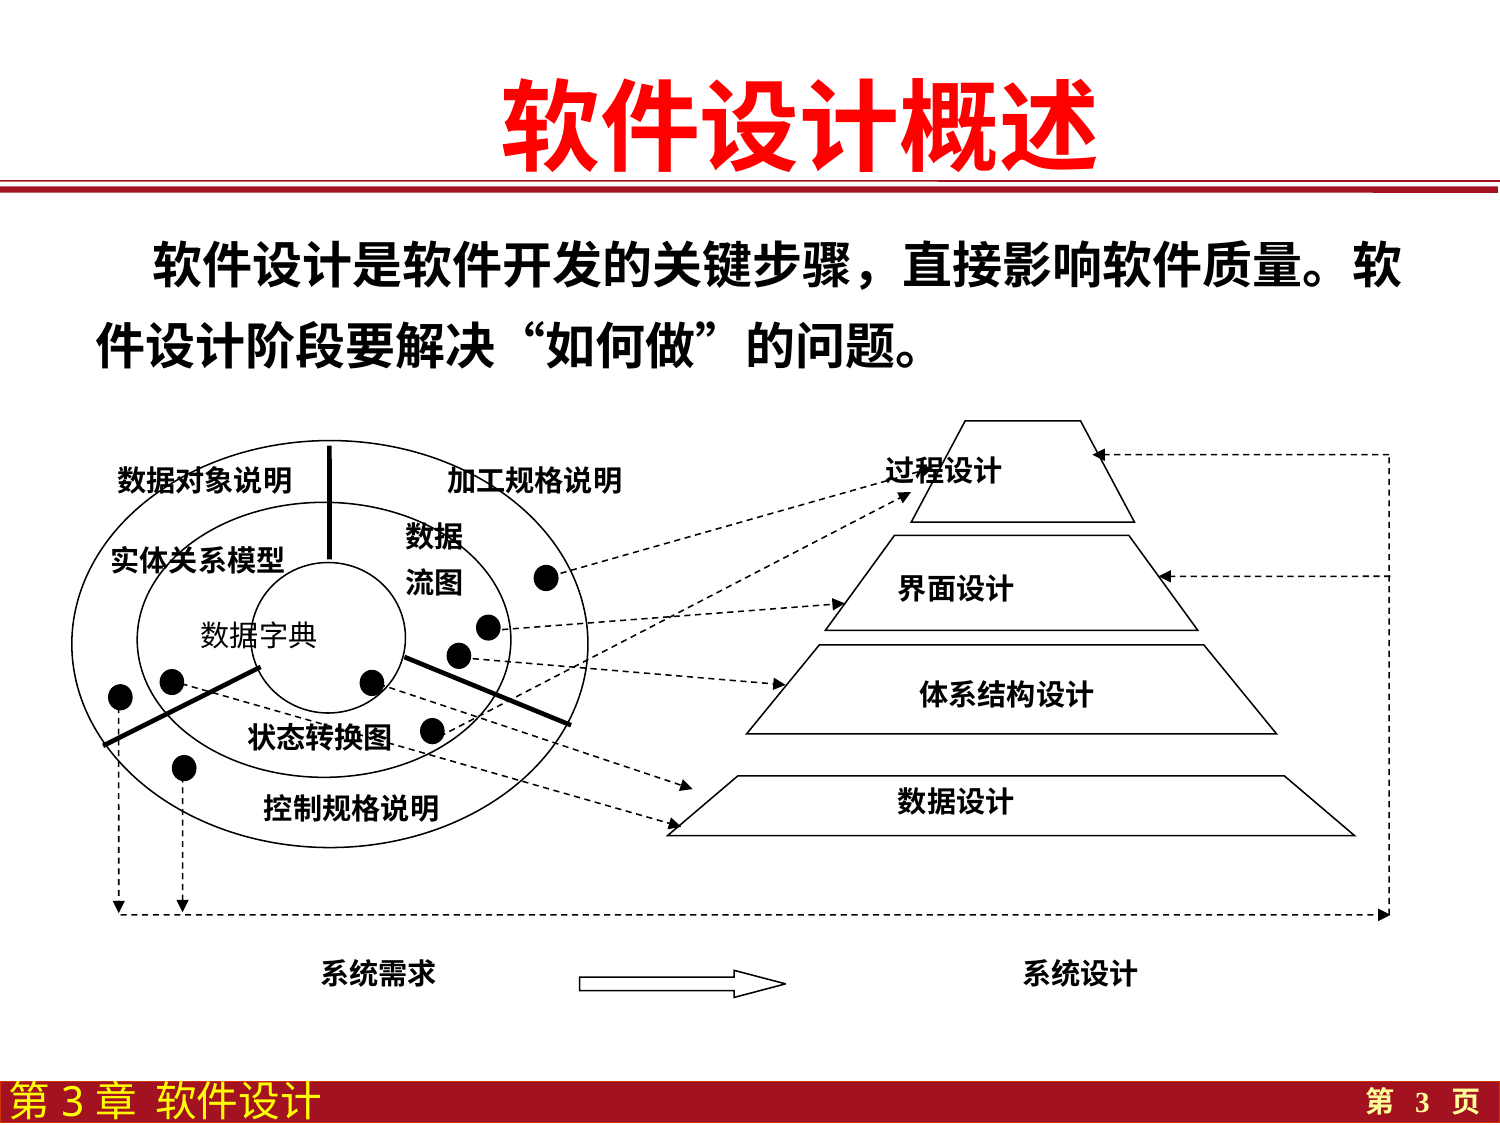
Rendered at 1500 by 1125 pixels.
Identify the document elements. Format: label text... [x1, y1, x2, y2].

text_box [29, 420, 1391, 1034]
text_box 软件设计是软件开发的关键步骤，直接影响软件质量。软件设计阶段要解决“如何做”的问题。 [18, 205, 1463, 383]
text_box 软件设计概述 [474, 99, 1125, 166]
